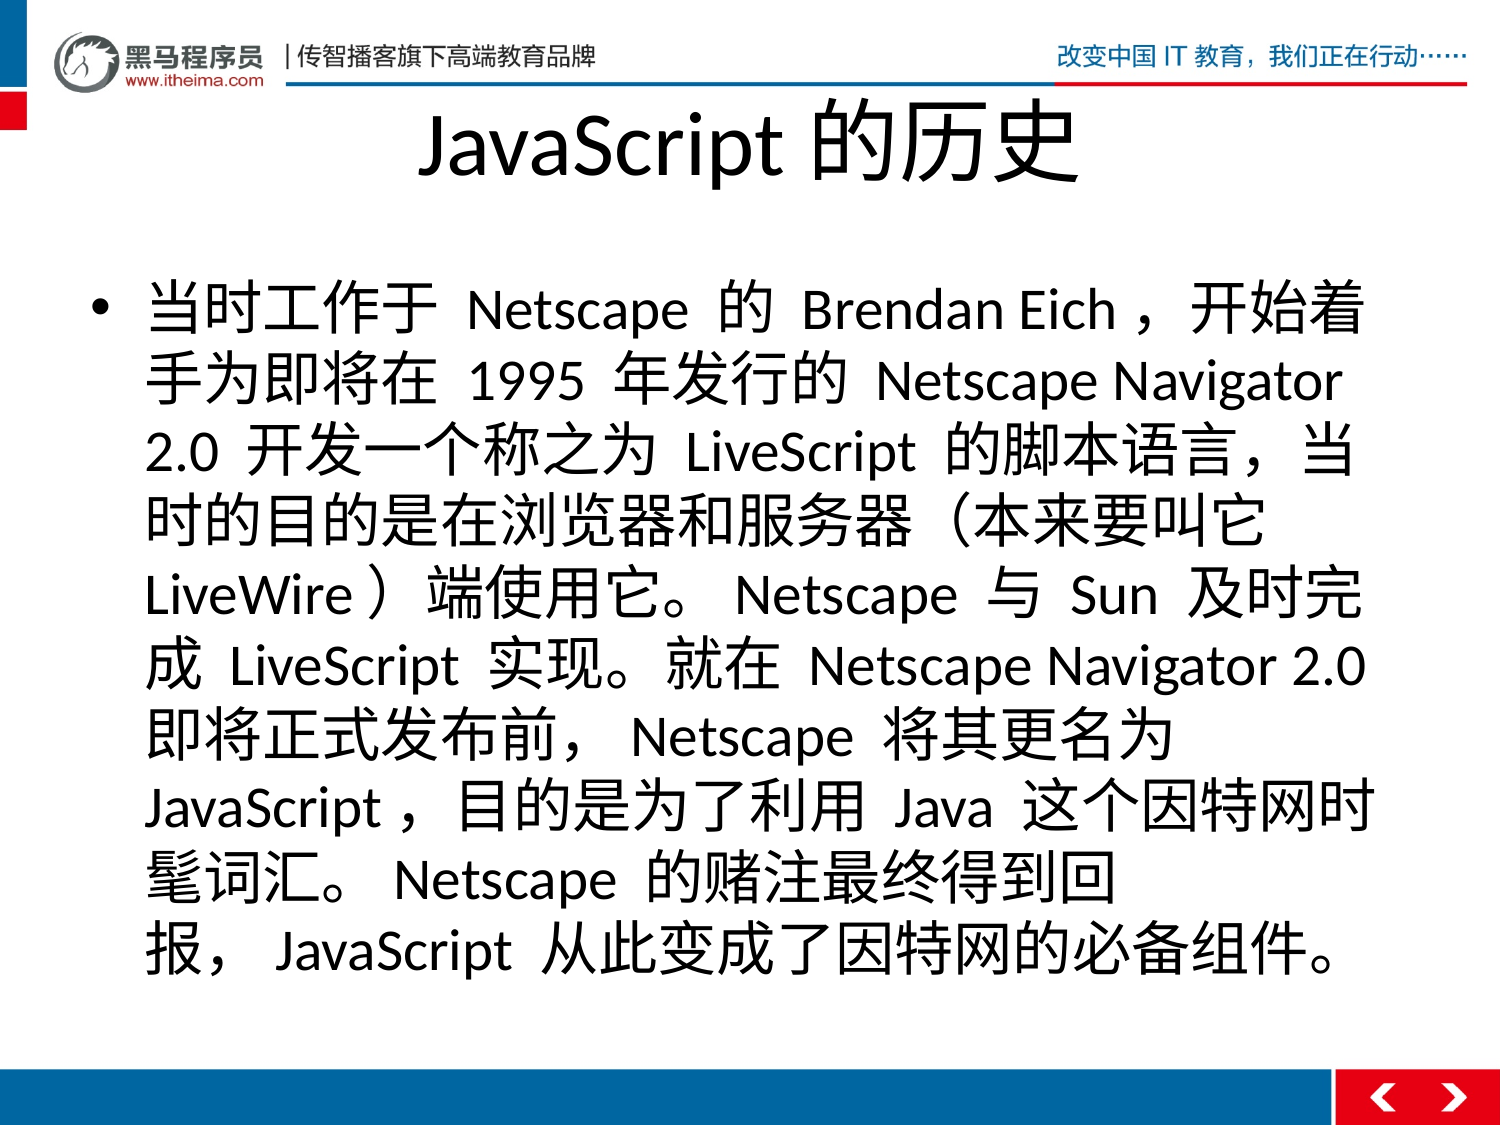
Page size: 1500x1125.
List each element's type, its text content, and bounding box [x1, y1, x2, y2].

picture [0, 0, 1500, 1125]
title JavaScript的历史 [75, 45, 1425, 233]
list 当时工作于 Netscape 的 Brendan Eich，开始着手为即将在 1995 年发行的 Netscape Navigator 2.0 开发一个称之为 LiveScript 的脚本语言，当时的目的是在浏览器和服务器（本来要叫它 LiveWire）端使用它。Netscape 与 Sun 及时完成 LiveScript 实现。就在 Netscape Navigator 2.0 即将正式发布前，Netscape 将其更名为 JavaScript，目的是为了利用 Java 这个因特网时髦词汇。Netscape 的赌注最终得到回报，JavaScript 从此变成了因特网的必备组件。 [75, 262, 1425, 1005]
